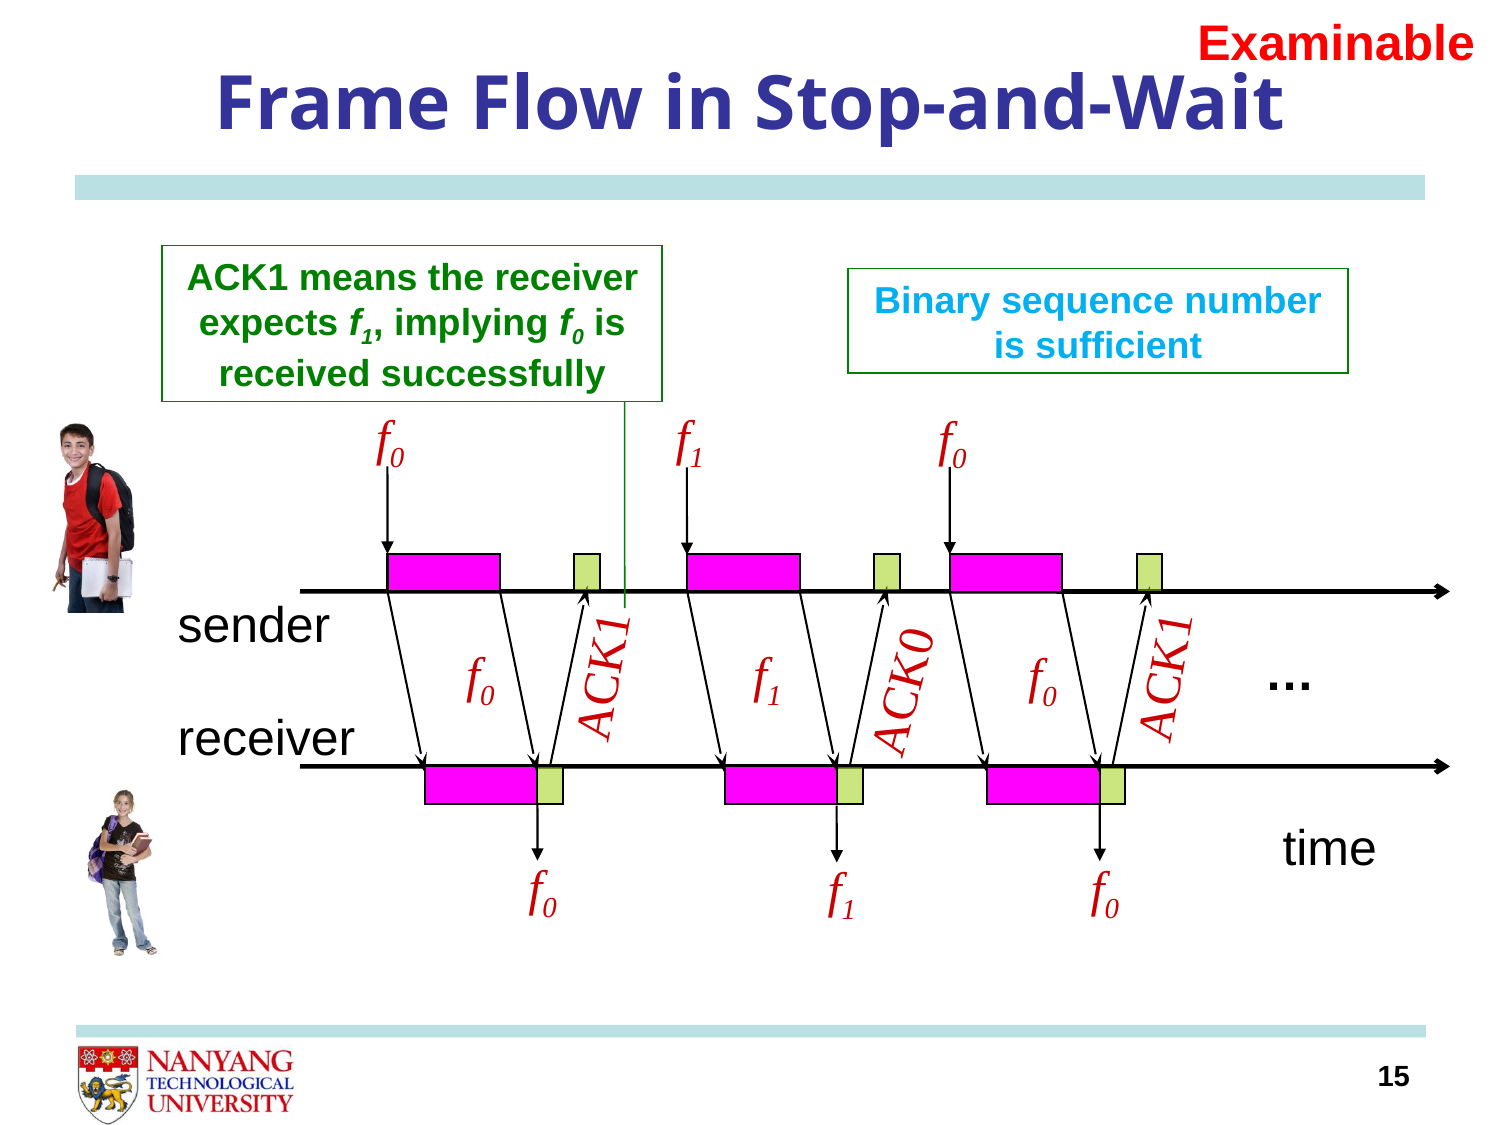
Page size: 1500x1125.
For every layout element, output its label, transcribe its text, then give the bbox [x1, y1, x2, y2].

text_box [987, 766, 1099, 805]
text_box [1099, 766, 1126, 805]
text_box f0 [451, 635, 510, 719]
text_box [414, 751, 427, 774]
text_box f0 [923, 398, 982, 482]
text_box [943, 482, 956, 555]
text_box [687, 553, 800, 592]
text_box [1163, 584, 1450, 599]
text_box [826, 751, 840, 773]
picture [12, 394, 159, 613]
text_box [830, 805, 843, 863]
text_box [527, 751, 540, 773]
text_box [425, 766, 537, 804]
text_box [1089, 752, 1102, 773]
text_box [714, 751, 727, 774]
title Frame Flow in Stop-and-Wait [74, 24, 1426, 176]
text_box f0 [1013, 636, 1072, 720]
text_box [837, 766, 863, 804]
text_box time [1267, 807, 1392, 883]
text_box [387, 553, 500, 592]
text_box [531, 803, 544, 861]
text_box f0 [361, 402, 420, 482]
text_box receiver [162, 697, 371, 773]
text_box f0 [1075, 848, 1135, 932]
text_box [1126, 759, 1450, 774]
text_box [949, 554, 1063, 592]
text_box sender [162, 585, 346, 661]
text_box f1 [812, 849, 872, 933]
picture [75, 1045, 296, 1125]
text_box f0 [513, 848, 572, 932]
text_box [537, 766, 563, 804]
picture [63, 774, 194, 964]
text_box ACK1 means the receiver expects f1, implying f0 is received successfully [162, 245, 663, 402]
text_box ACK1 [1111, 591, 1213, 762]
text_box [381, 482, 394, 554]
text_box … [1249, 633, 1330, 708]
text_box ACK1 [548, 590, 651, 762]
text_box Binary sequence number is sufficient [847, 268, 1348, 374]
text_box [874, 553, 900, 592]
text_box [1136, 554, 1163, 592]
text_box Examinable [1182, 3, 1500, 78]
text_box f1 [738, 635, 797, 719]
text_box [574, 553, 600, 592]
text_box f1 [660, 398, 720, 482]
text_box [976, 752, 990, 774]
text_box [680, 467, 694, 555]
text_box [876, 592, 889, 605]
slide_number 15 [1324, 1049, 1426, 1113]
text_box ACK0 [842, 604, 956, 779]
text_box [724, 766, 837, 804]
text_box [1093, 804, 1106, 862]
